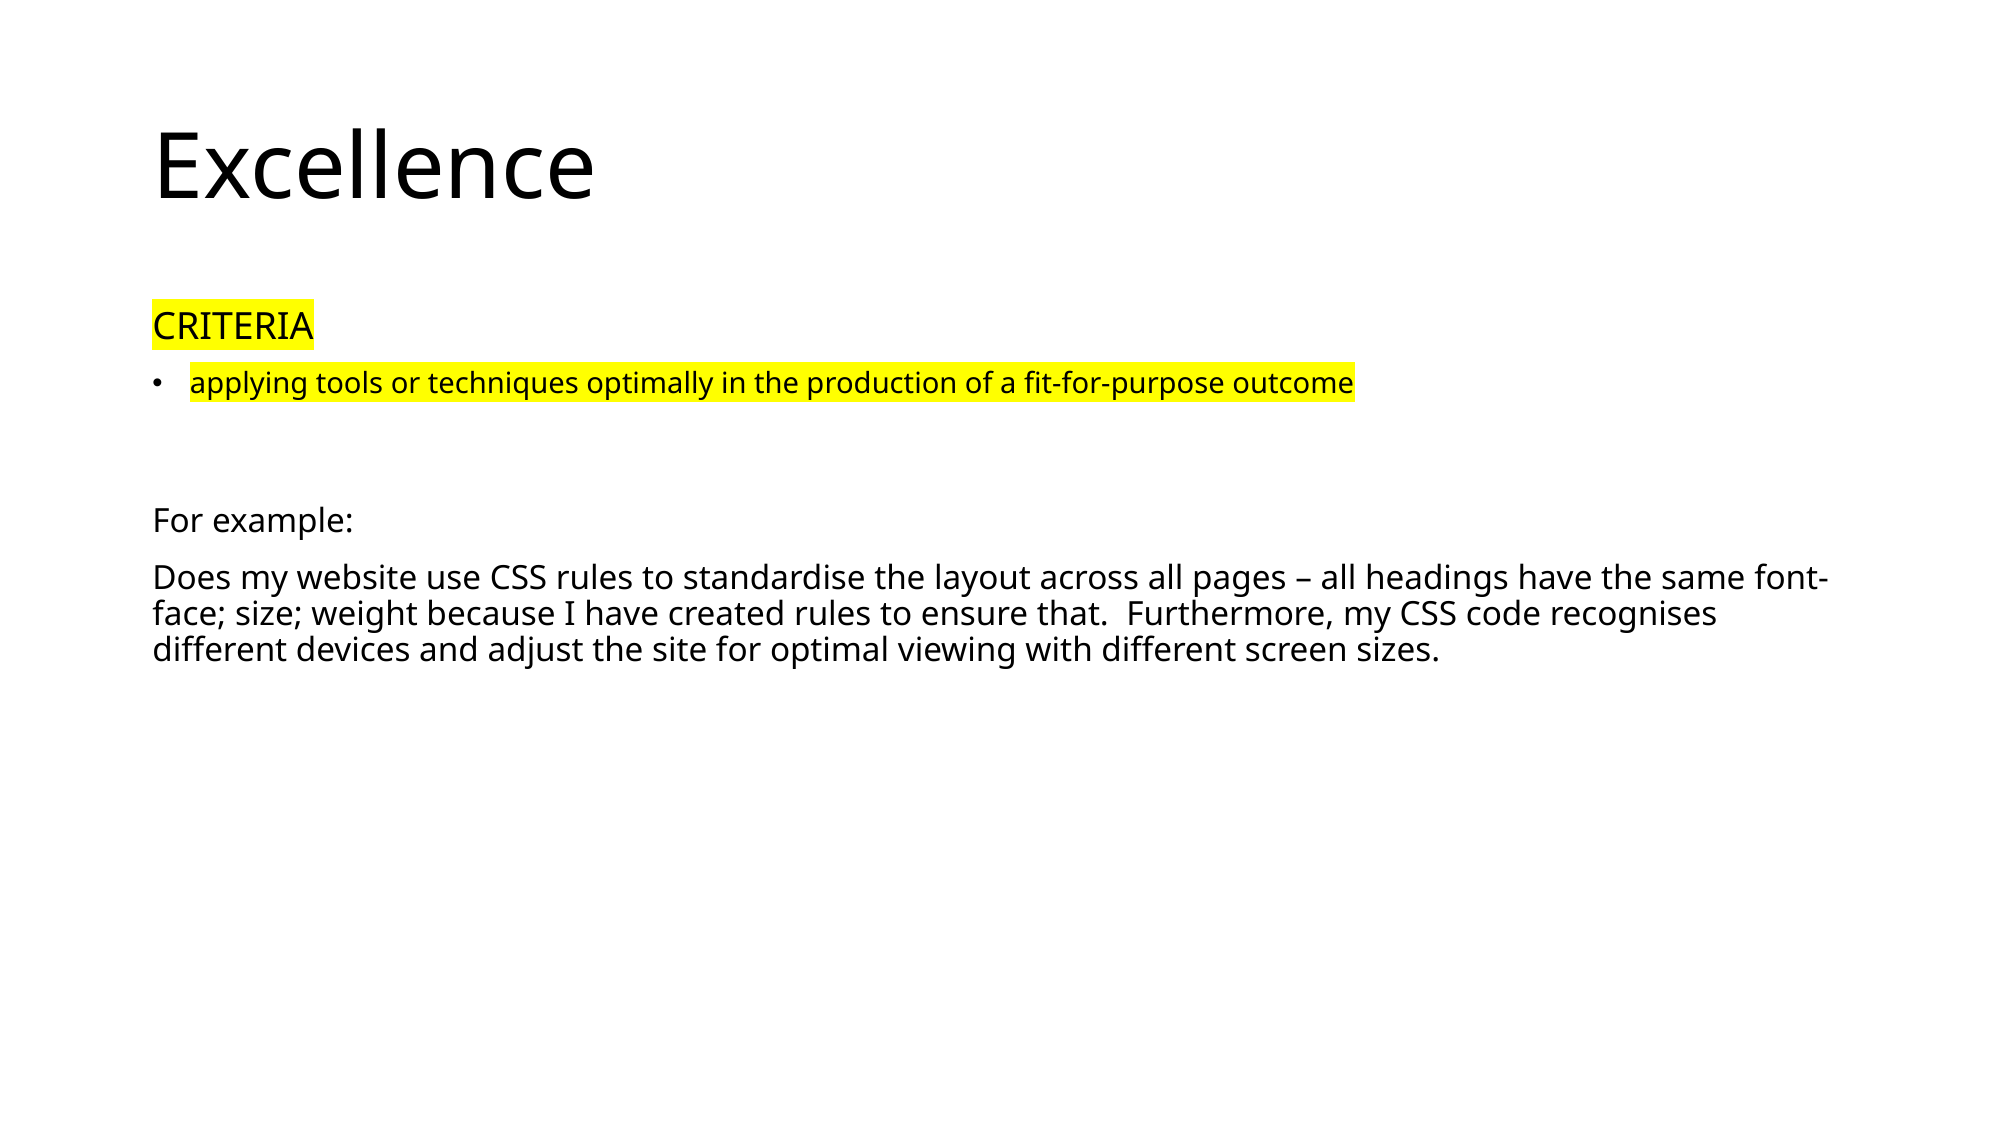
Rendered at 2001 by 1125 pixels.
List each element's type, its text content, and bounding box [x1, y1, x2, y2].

list CRITERIA applying tools or techniques optimally in the production of a fit-for-purpose outcome For example: Does my website use CSS rules to standardise the layout across all pages – all headings have the same font-face; size; weight because I have created rules to ensure that. Furthermore, my CSS code recognises different devices and adjust the site for optimal viewing with different screen sizes. [137, 299, 1863, 1063]
title Excellence [137, 59, 1863, 278]
